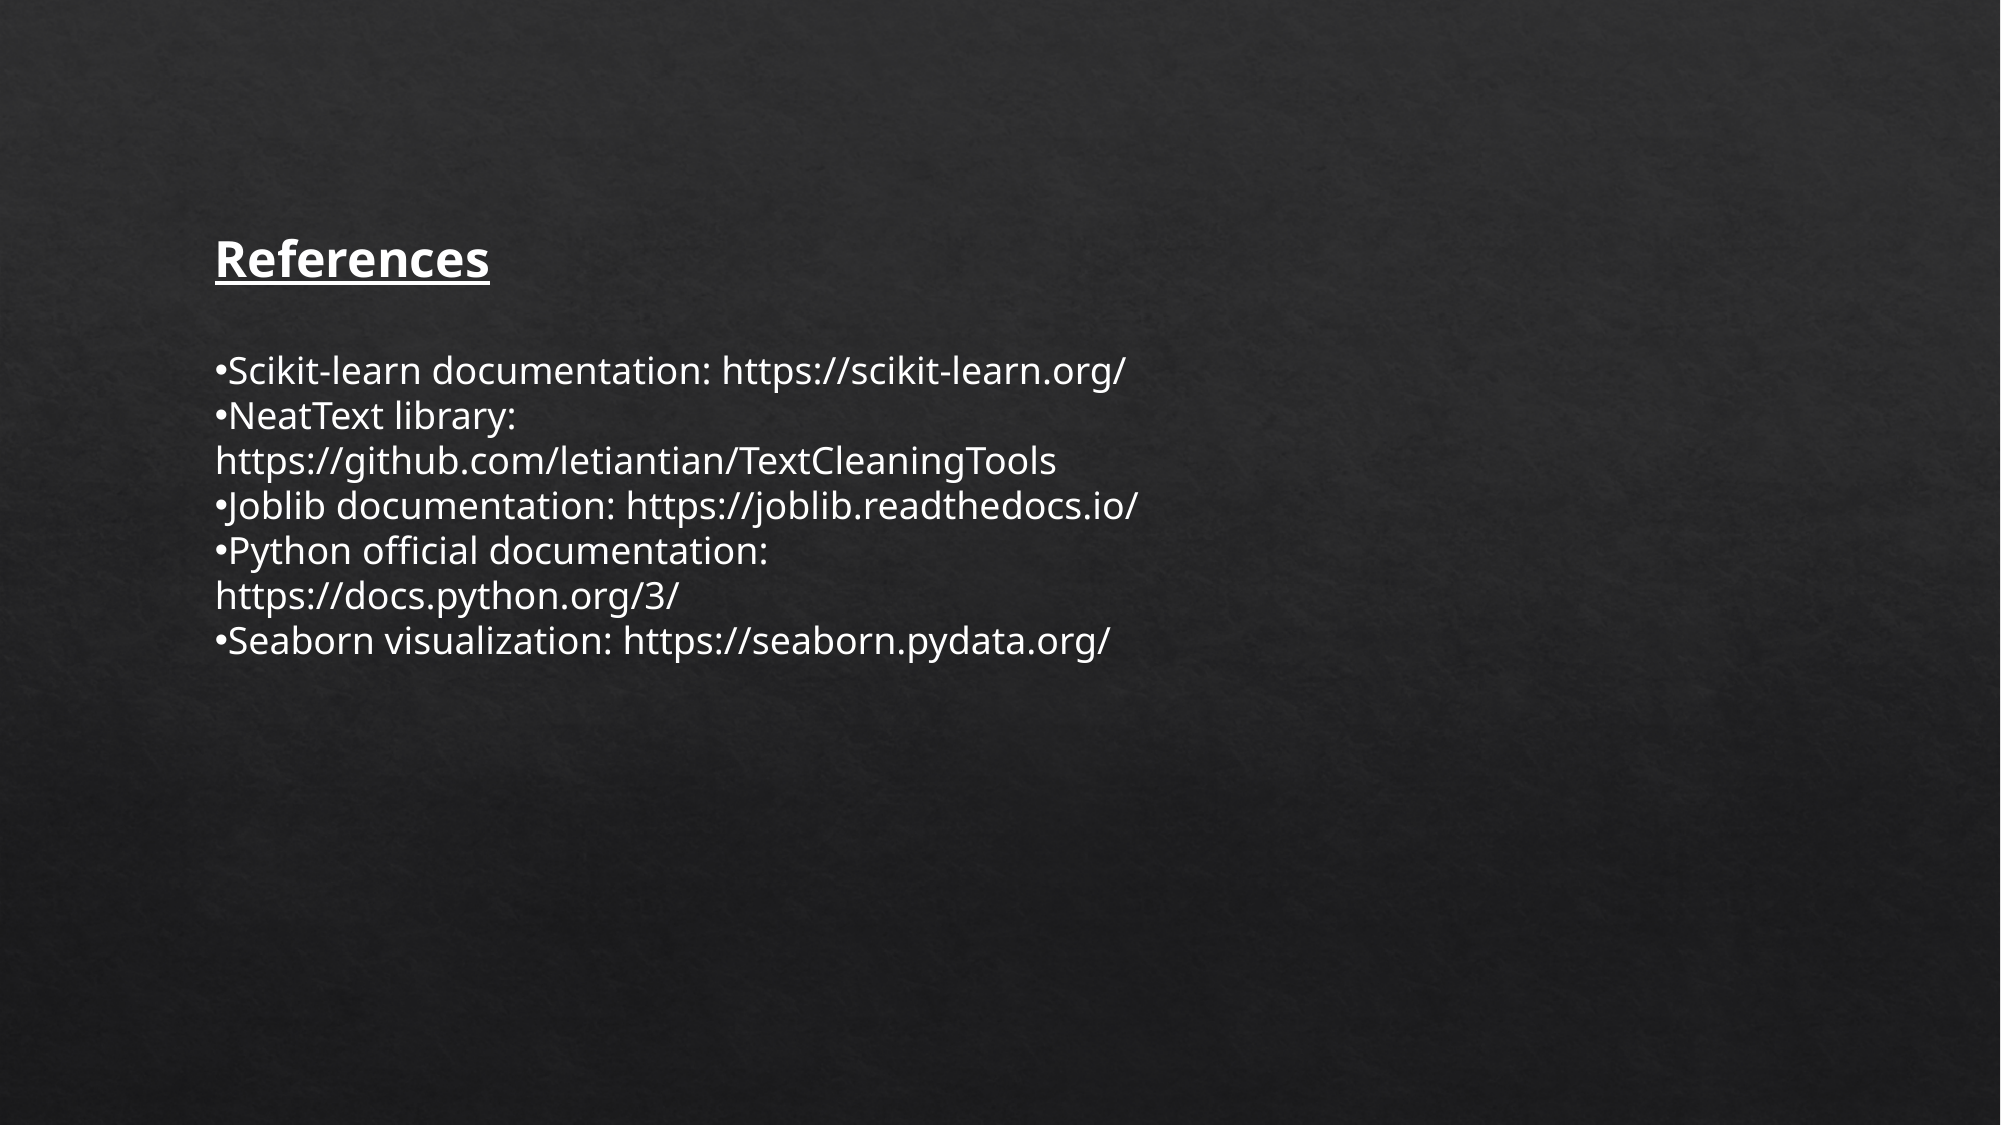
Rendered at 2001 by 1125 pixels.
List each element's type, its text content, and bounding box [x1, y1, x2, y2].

text_box References Scikit-learn documentation: https://scikit-learn.org/ NeatText library: https://github.com/letiantian/TextCleaningTools Joblib documentation: https://joblib.readthedocs.io/ Python official documentation: https://docs.python.org/3/ Seaborn visualization: https://seaborn.pydata.org/ [200, 219, 1201, 670]
